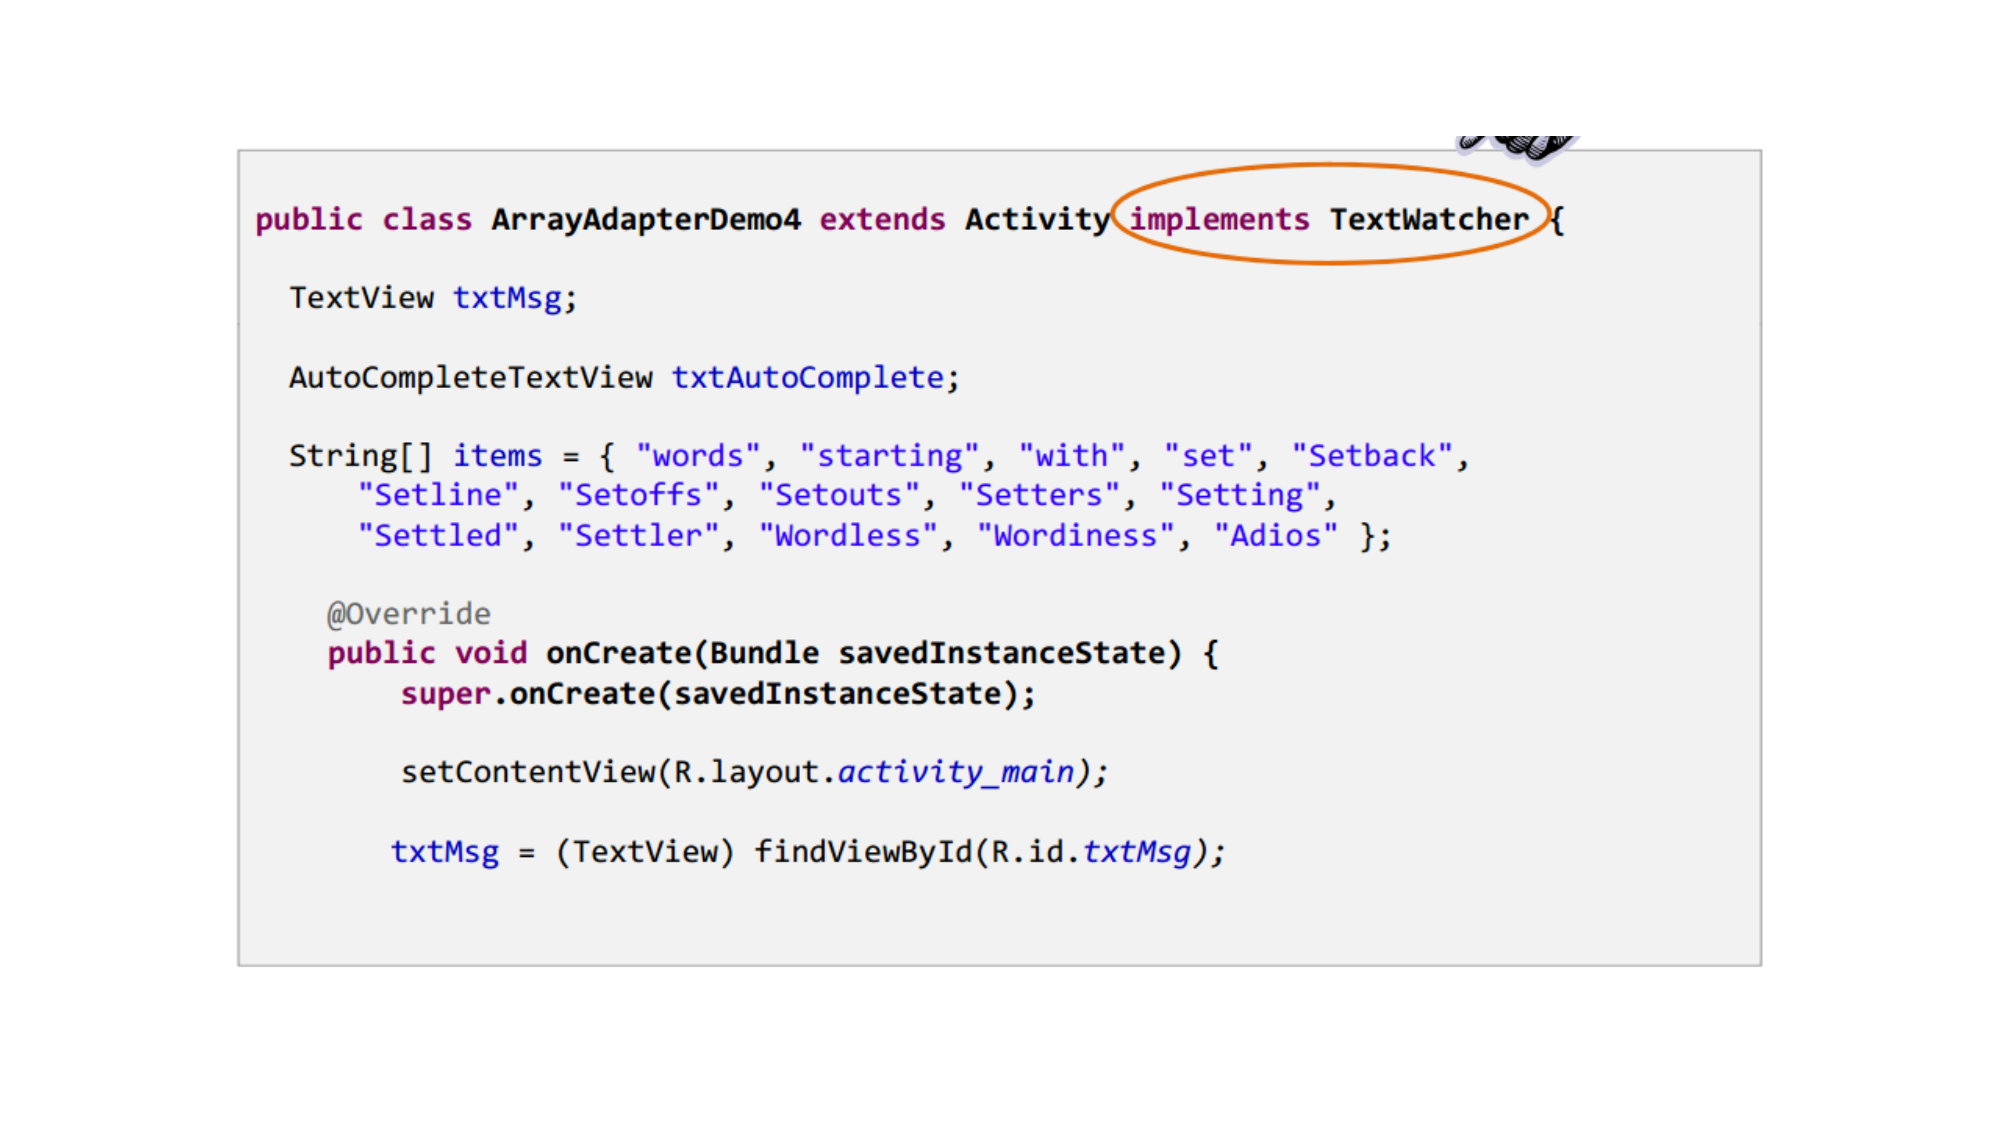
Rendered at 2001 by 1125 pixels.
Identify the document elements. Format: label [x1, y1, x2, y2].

picture [220, 136, 1780, 989]
